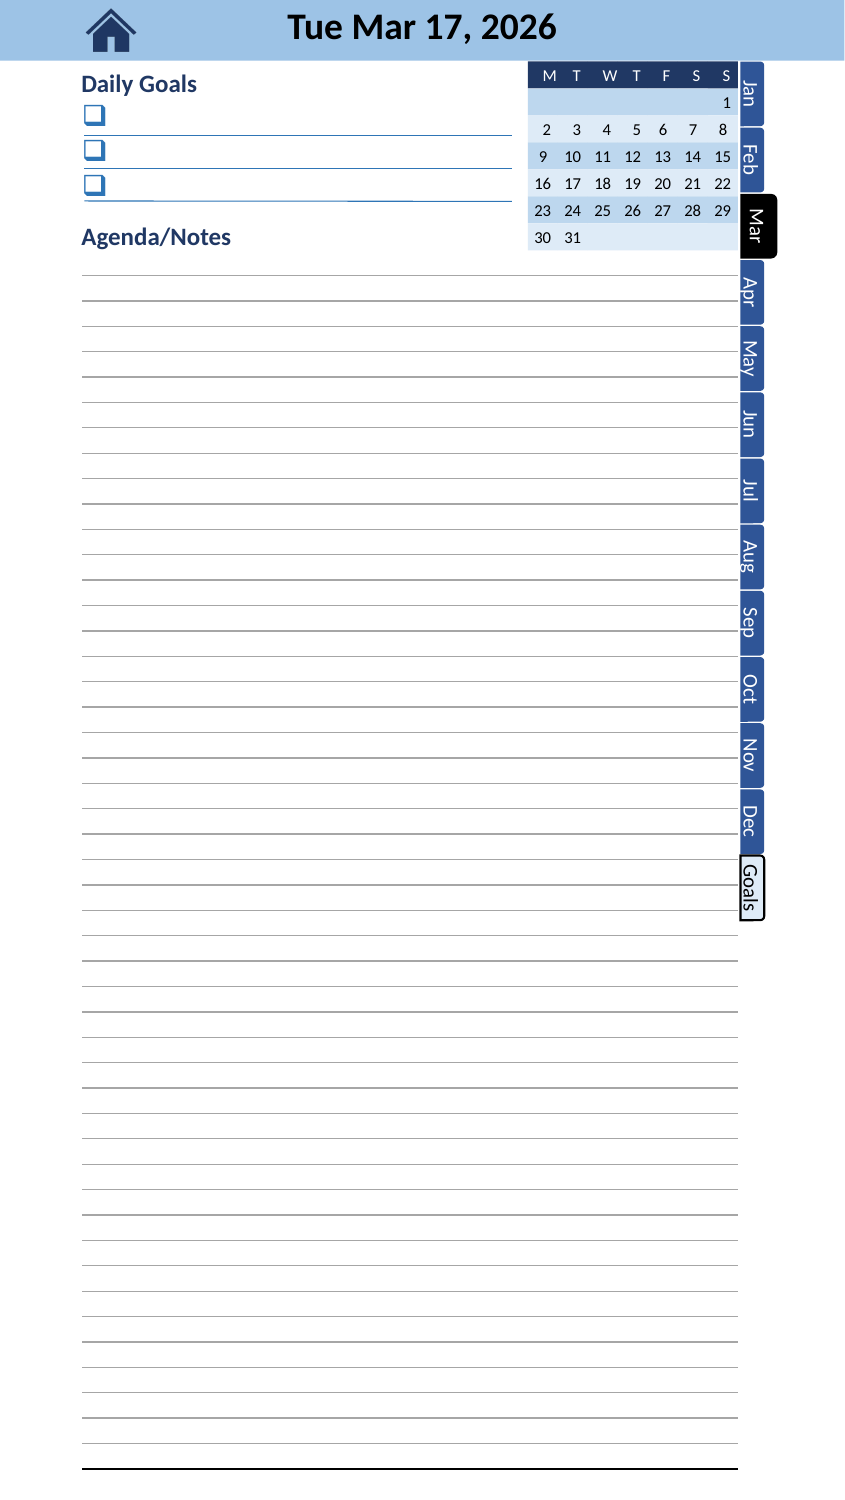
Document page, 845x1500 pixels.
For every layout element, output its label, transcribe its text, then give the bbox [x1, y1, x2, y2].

picture [82, 1, 140, 59]
list Tue Mar 17, 2026 [190, 0, 655, 61]
